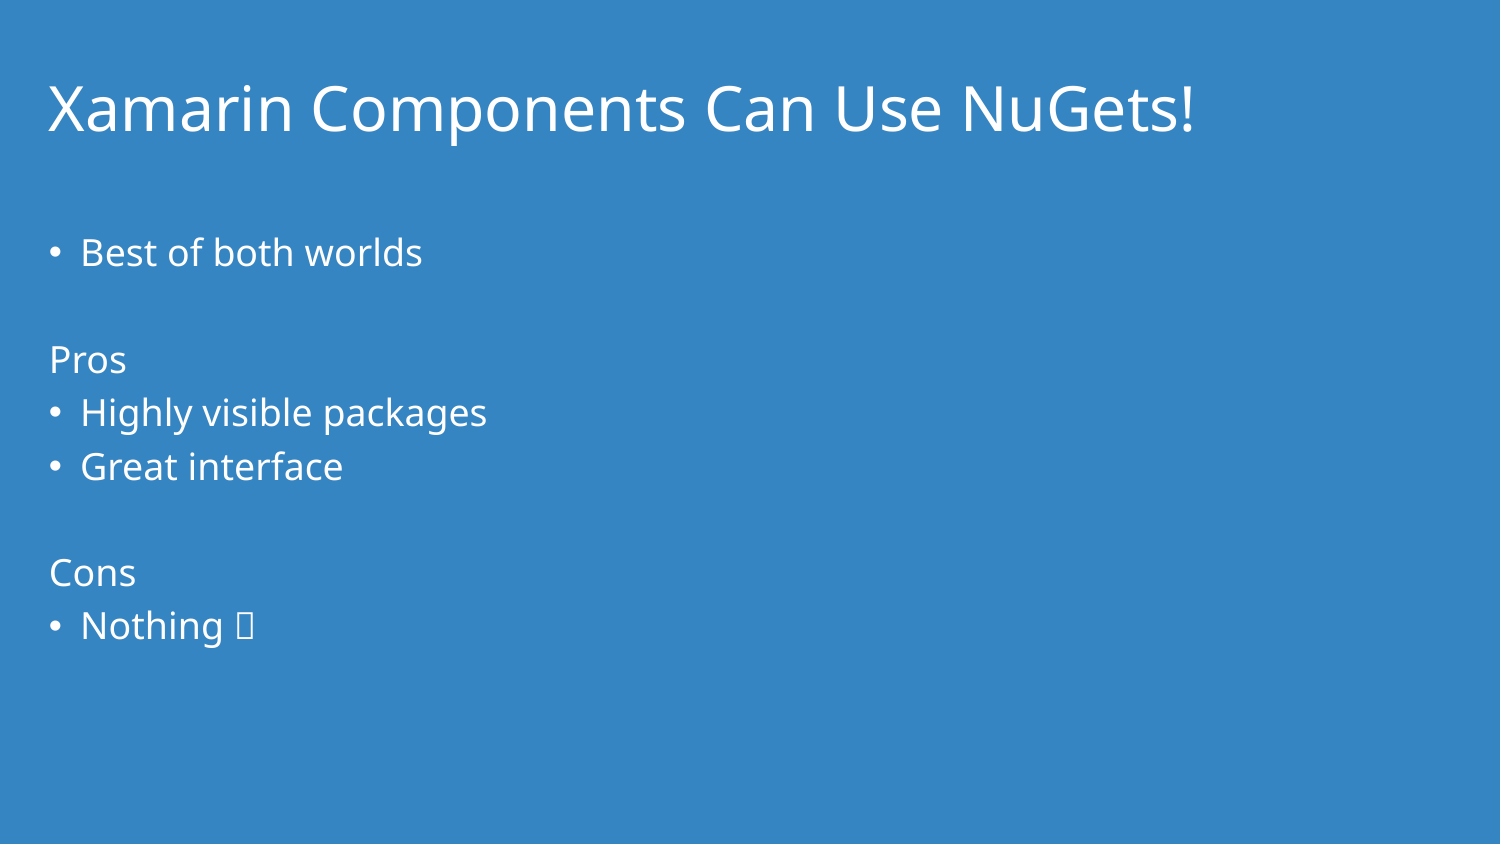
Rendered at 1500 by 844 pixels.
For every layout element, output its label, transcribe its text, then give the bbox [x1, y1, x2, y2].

title Xamarin Components Can Use NuGets! [40, 0, 1335, 214]
list Best of both worlds Pros Highly visible packages Great interface Cons Nothing  [40, 221, 1335, 844]
